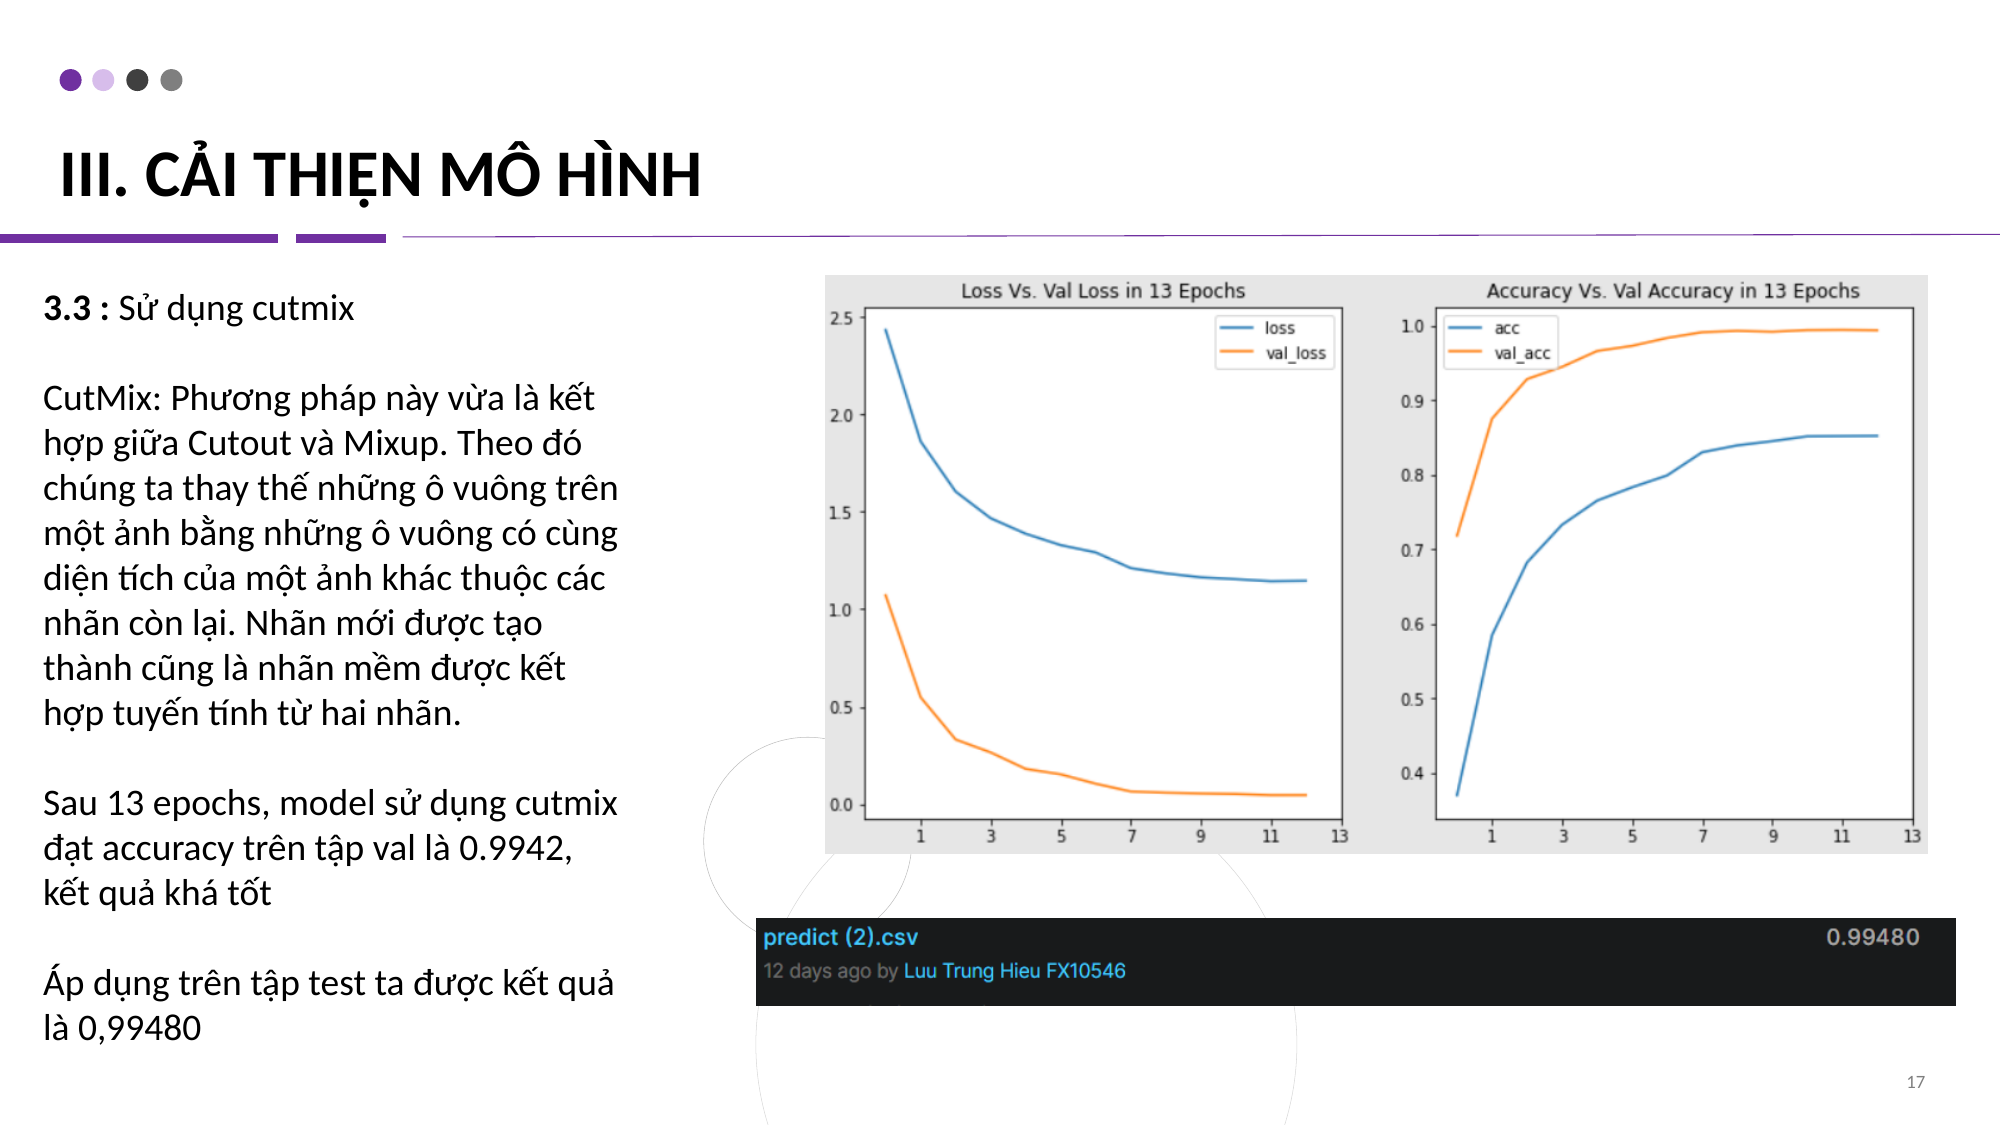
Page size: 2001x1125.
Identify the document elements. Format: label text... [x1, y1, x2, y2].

text_box 3.3 : Sử dụng cutmix CutMix: Phương pháp này vừa là kết hợp giữa Cutout và Mixup. Theo đó chúng ta thay thế những ô vuông trên một ảnh bằng những ô vuông có cùng diện tích của một ảnh khác thuộc các nhãn còn lại. Nhãn mới được tạo thành cũng là nhãn mềm được kết hợp tuyến tính từ hai nhãn. Sau 13 epochs, model sử dụng cutmix đạt accuracy trên tập val là 0.9942, kết quả khá tốt Áp dụng trên tập test ta được kết quả là 0,99480 [28, 275, 636, 1101]
title III. Cải thiện mô hình [59, 40, 1941, 211]
picture [756, 918, 1956, 1006]
picture [825, 275, 1928, 854]
slide_number 17 [1490, 1060, 1941, 1102]
